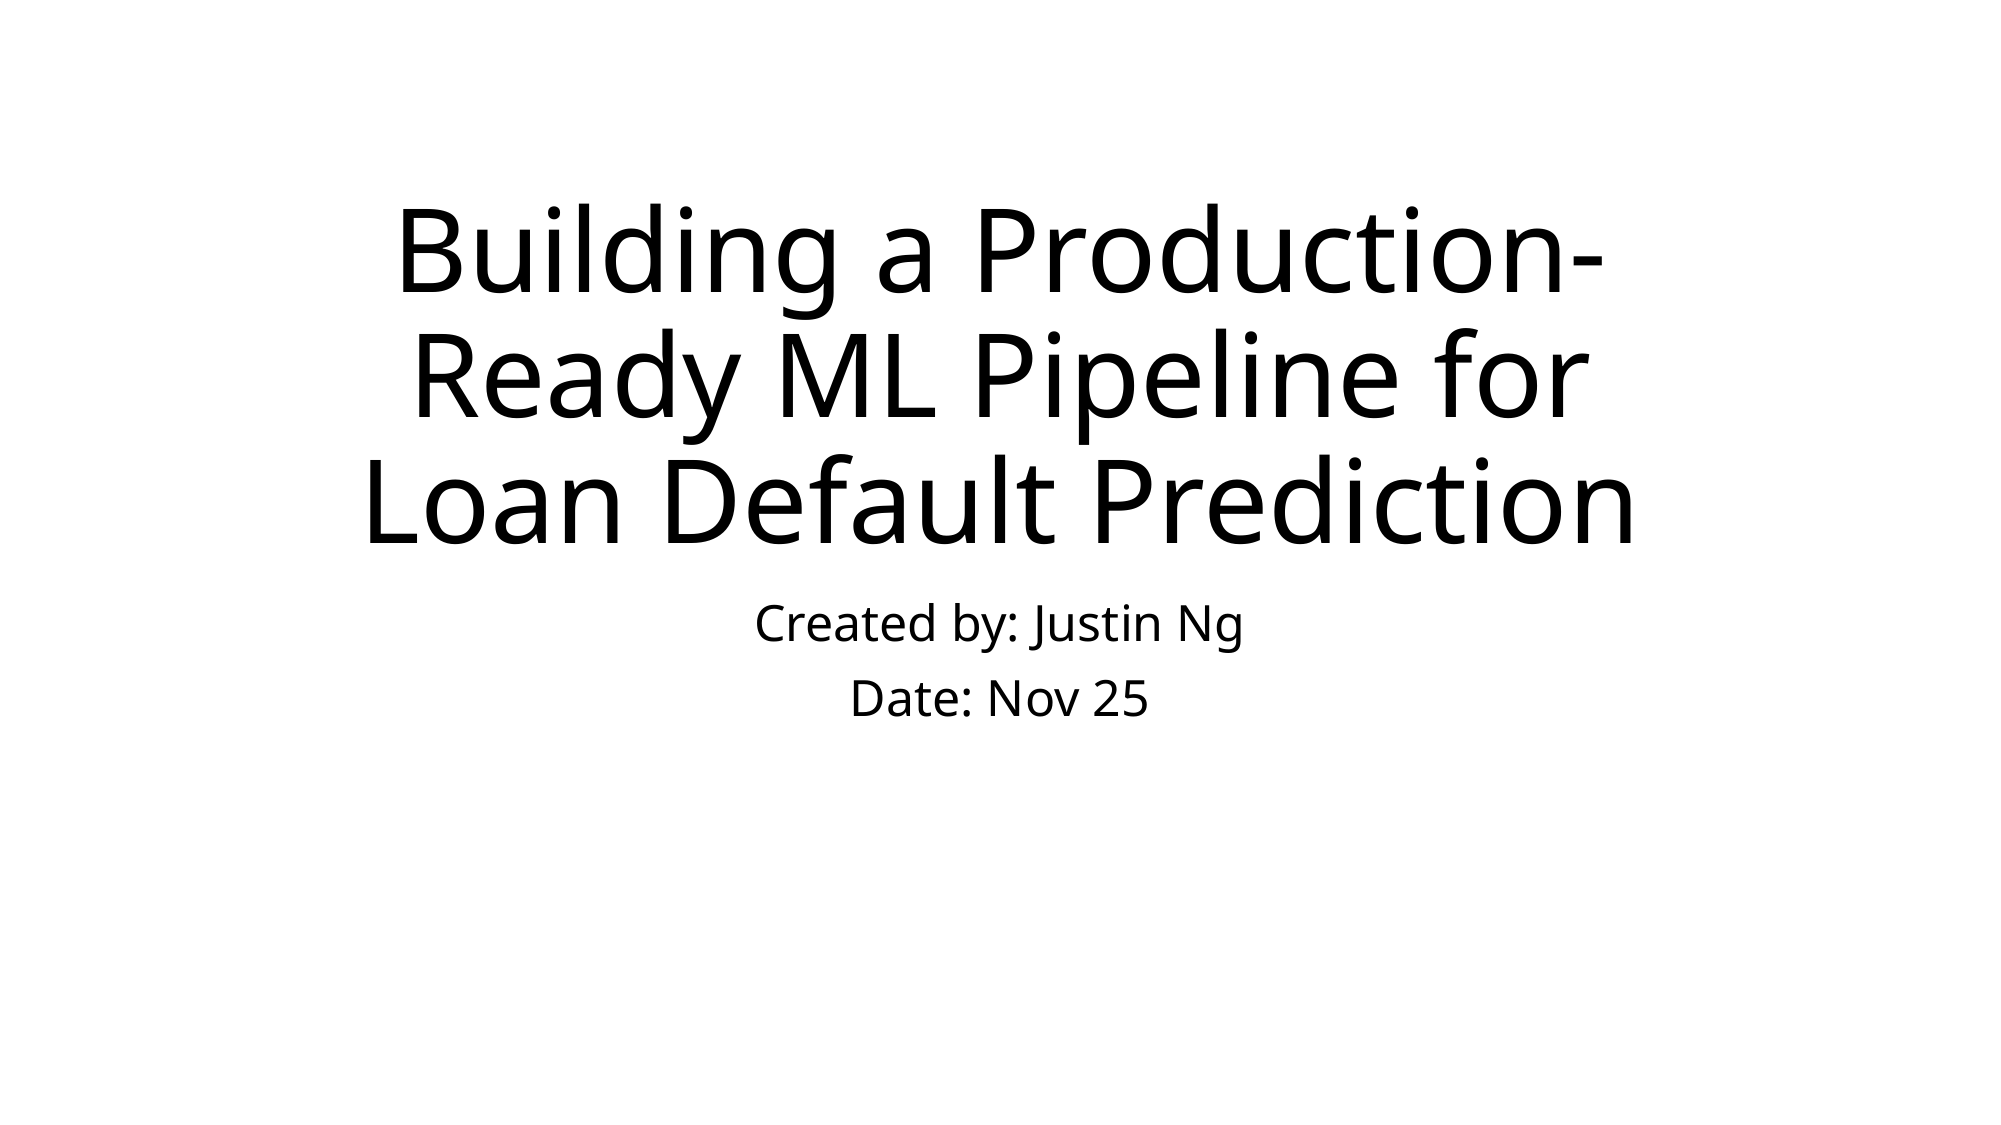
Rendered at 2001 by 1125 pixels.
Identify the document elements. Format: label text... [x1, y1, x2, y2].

subtitle Created by: Justin Ng Date: Nov 25 [249, 590, 1750, 863]
title Building a Production-Ready ML Pipeline for Loan Default Prediction [249, 184, 1750, 576]
